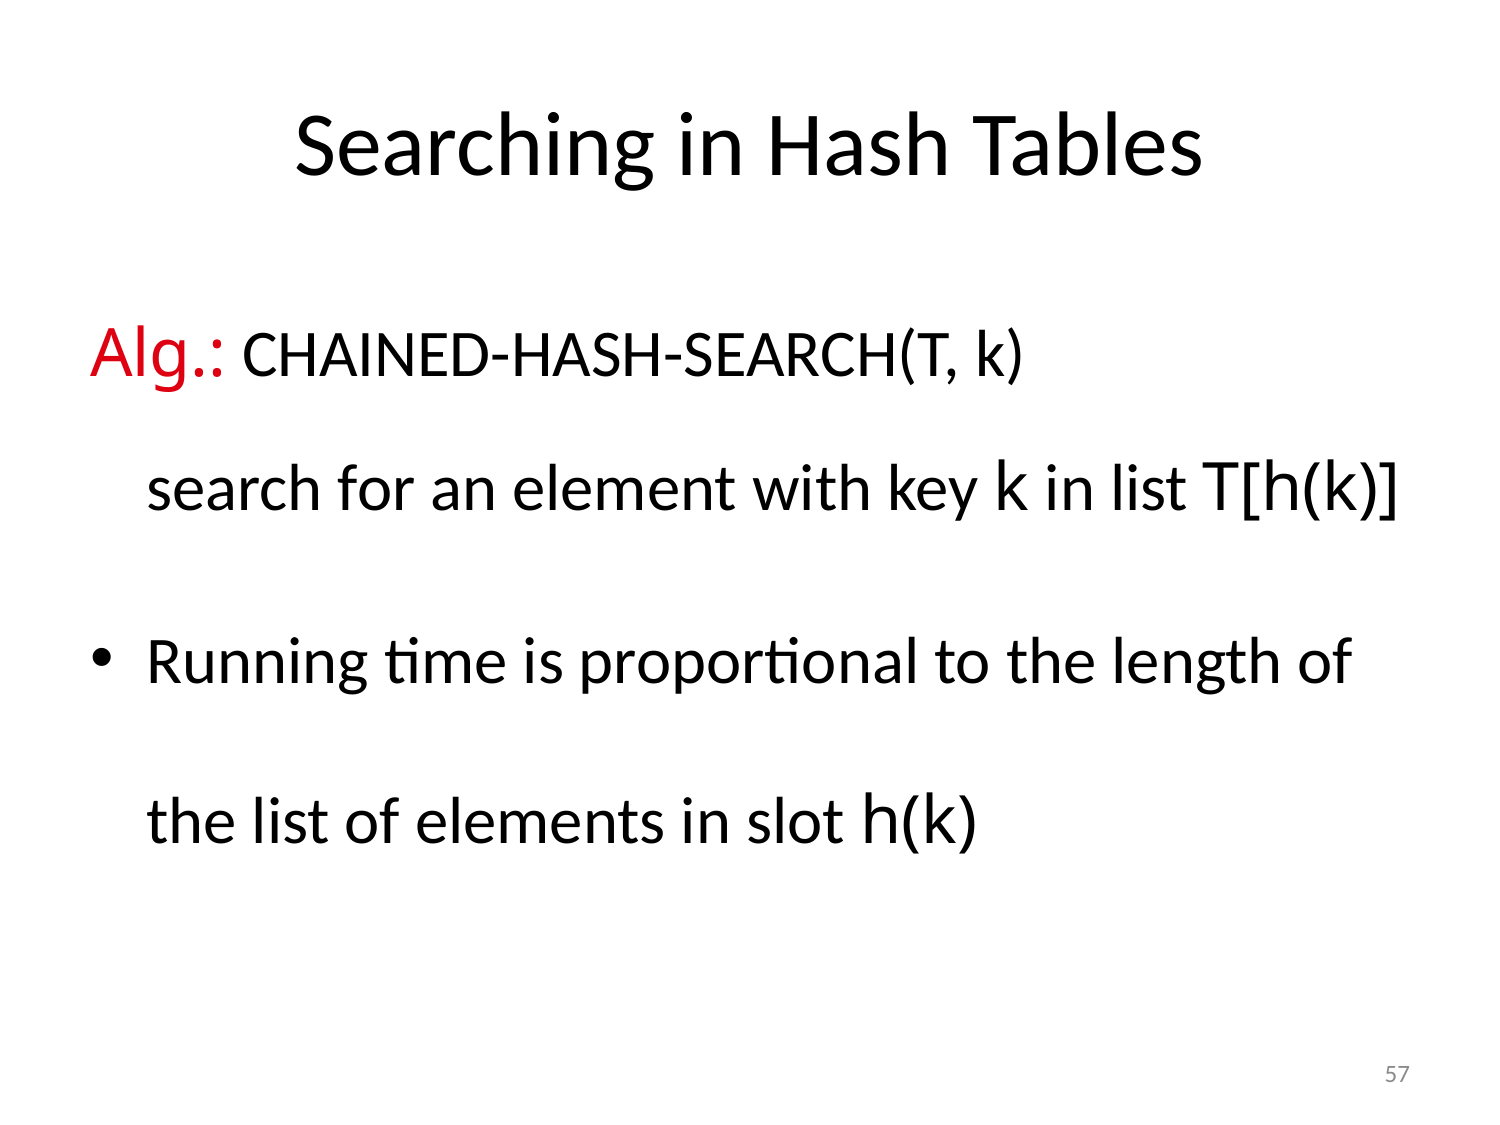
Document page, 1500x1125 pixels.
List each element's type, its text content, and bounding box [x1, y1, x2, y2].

title Searching in Hash Tables [75, 45, 1425, 233]
slide_number 57 [1074, 1042, 1425, 1103]
list Alg.: CHAINED-HASH-SEARCH(T, k) search for an element with key k in list T[h(k)] Running time is proportional to the length of the list of elements in slot h(k) [75, 262, 1425, 1005]
